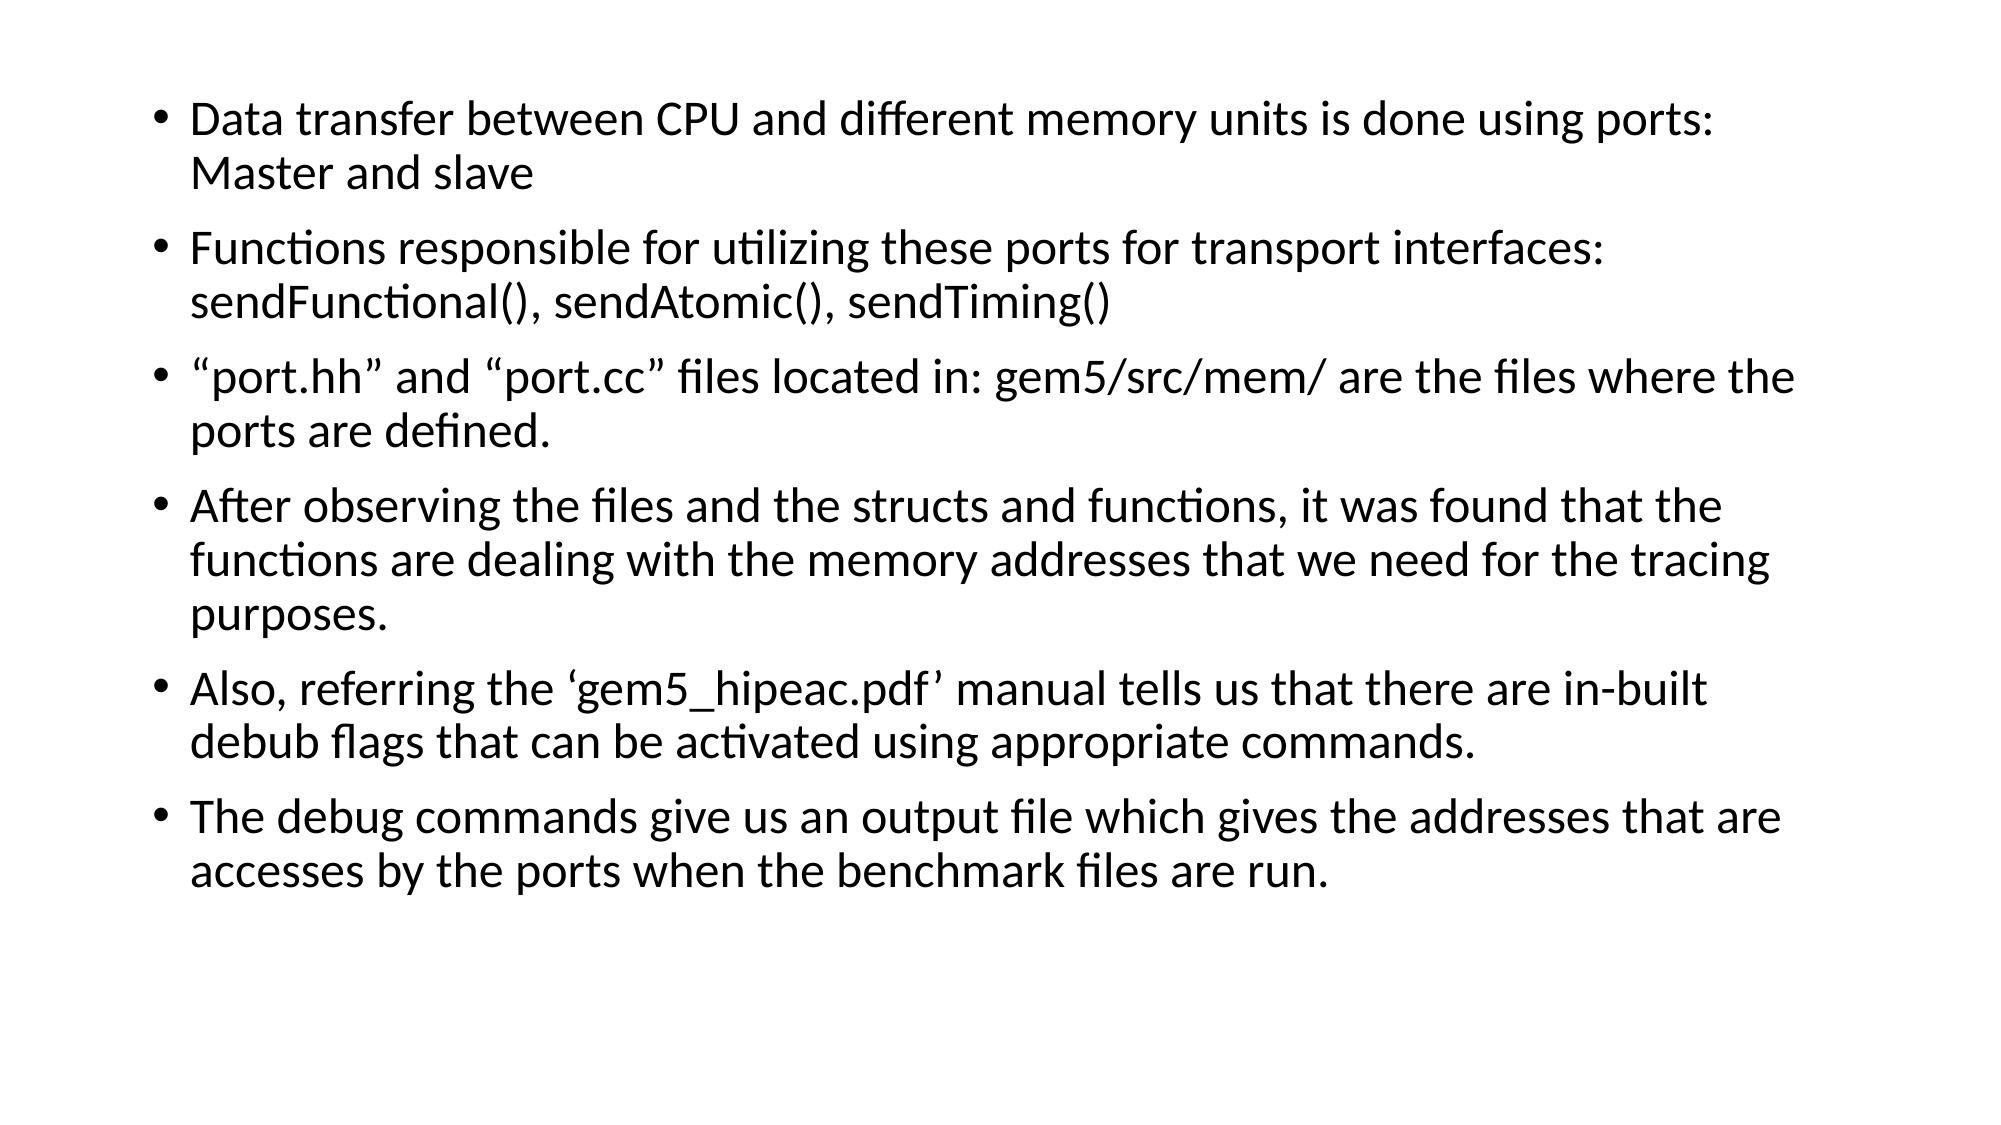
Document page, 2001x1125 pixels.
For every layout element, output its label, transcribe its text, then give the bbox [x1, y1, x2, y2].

list Data transfer between CPU and different memory units is done using ports: Master and slave Functions responsible for utilizing these ports for transport interfaces: sendFunctional(), sendAtomic(), sendTiming() “port.hh” and “port.cc” files located in: gem5/src/mem/ are the files where the ports are defined. After observing the files and the structs and functions, it was found that the functions are dealing with the memory addresses that we need for the tracing purposes. Also, referring the ‘gem5_hipeac.pdf’ manual tells us that there are in-built debub flags that can be activated using appropriate commands. The debug commands give us an output file which gives the addresses that are accesses by the ports when the benchmark files are run. [137, 85, 1863, 1014]
